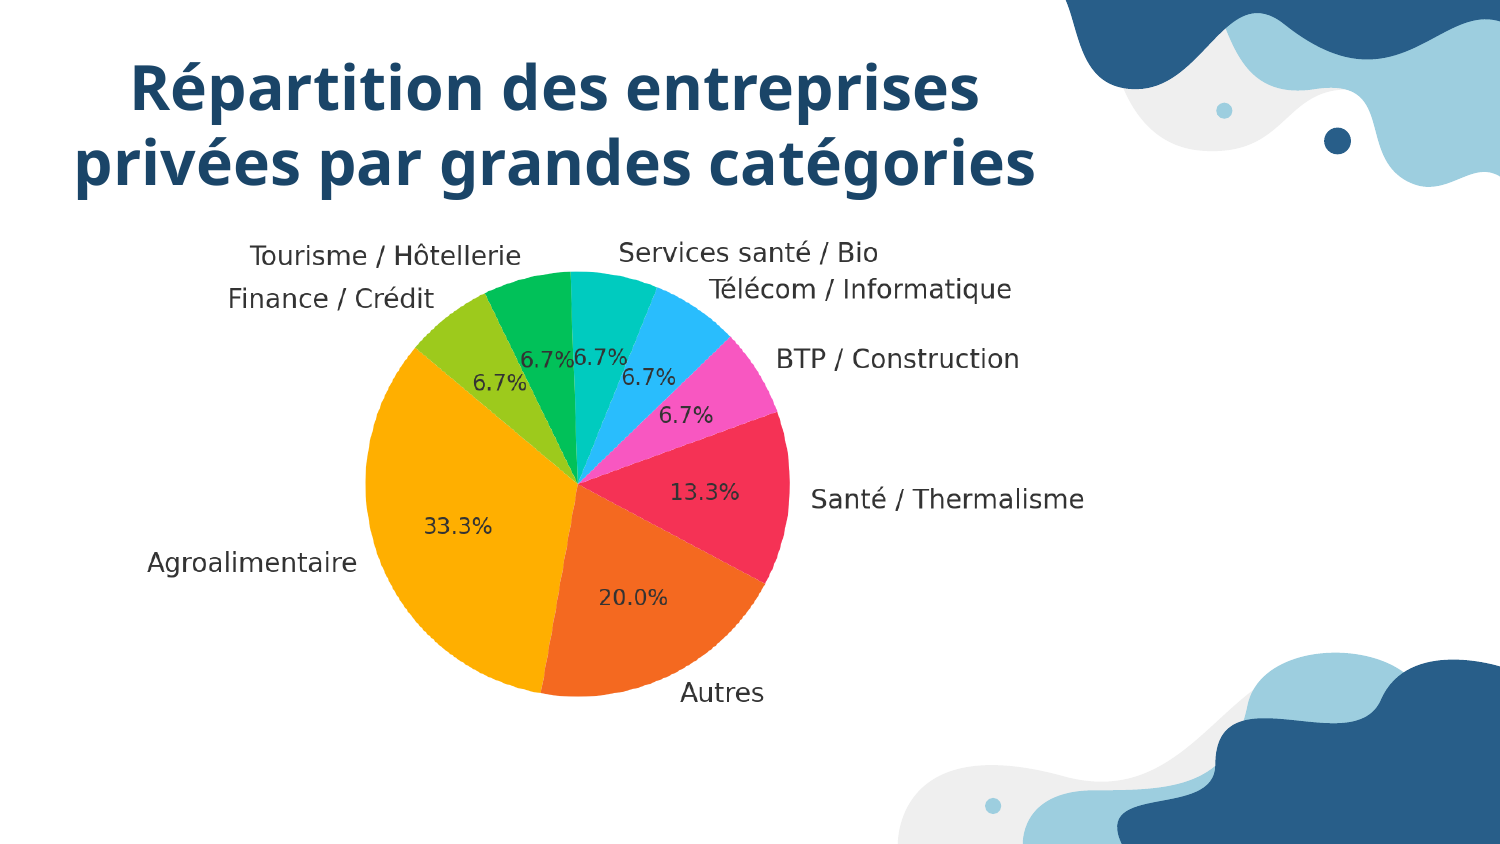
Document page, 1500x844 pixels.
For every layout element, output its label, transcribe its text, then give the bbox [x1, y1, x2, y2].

text_box Répartition des entreprises privées par grandes catégories [25, 32, 1086, 213]
picture [49, 214, 1105, 765]
